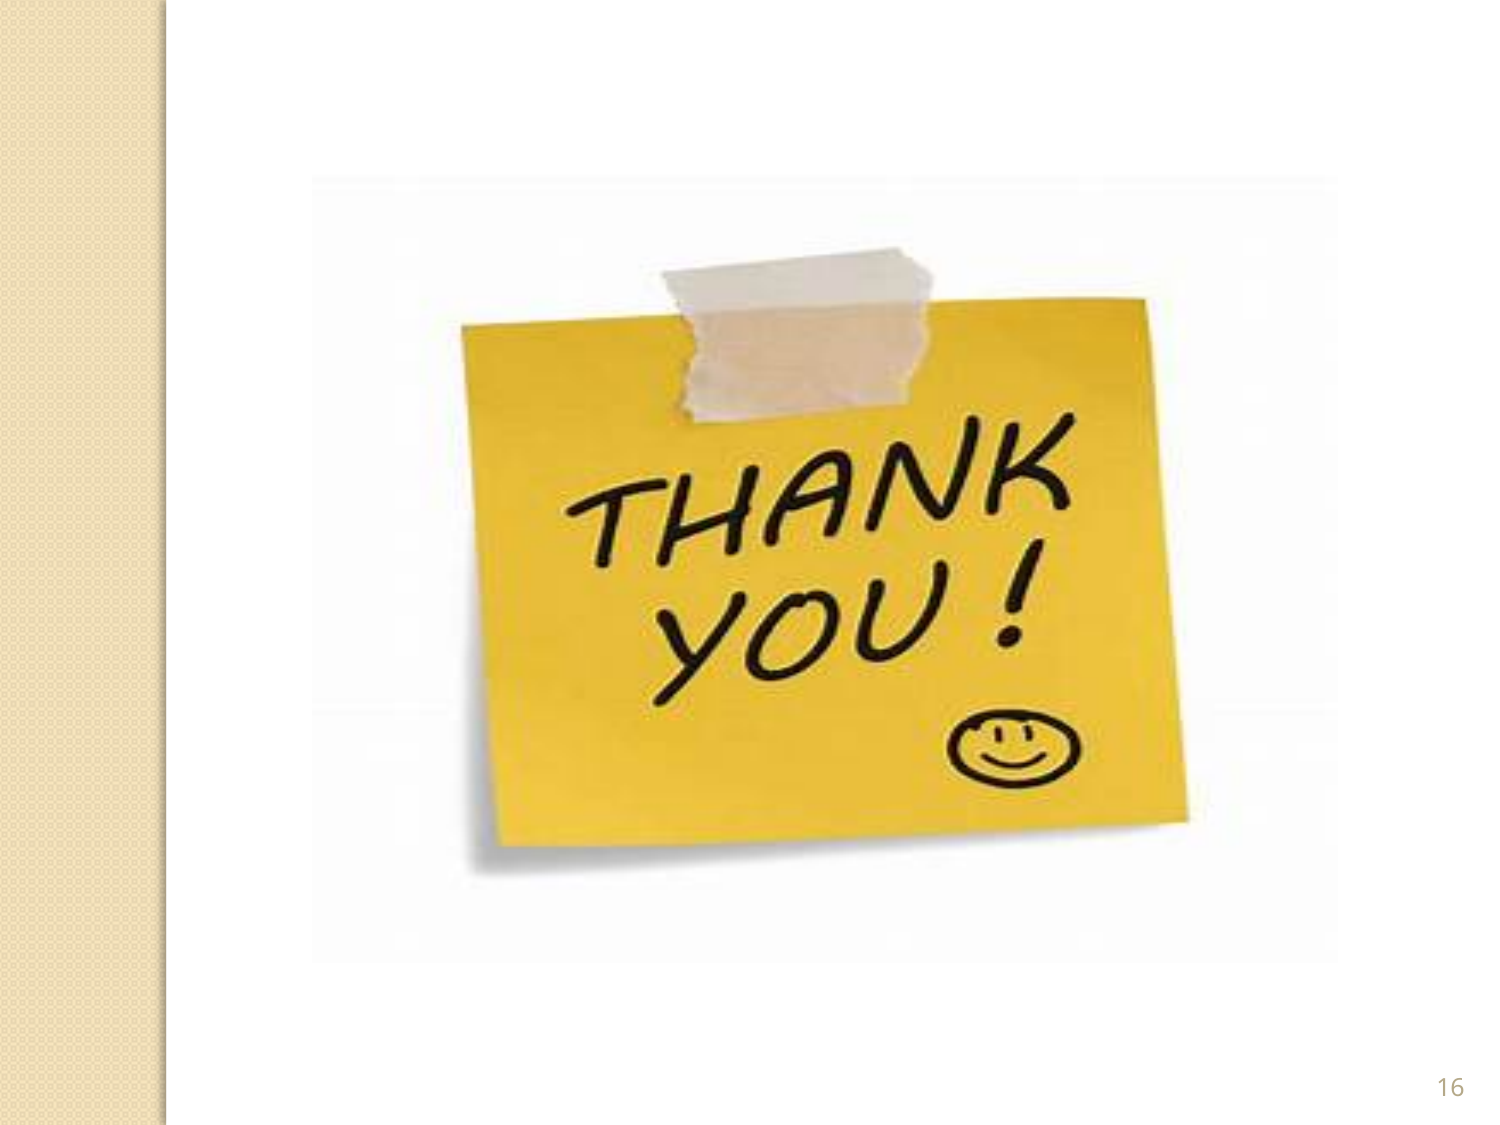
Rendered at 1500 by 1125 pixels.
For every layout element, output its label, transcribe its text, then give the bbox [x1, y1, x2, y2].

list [312, 174, 1338, 963]
slide_number 16 [1413, 1034, 1488, 1113]
